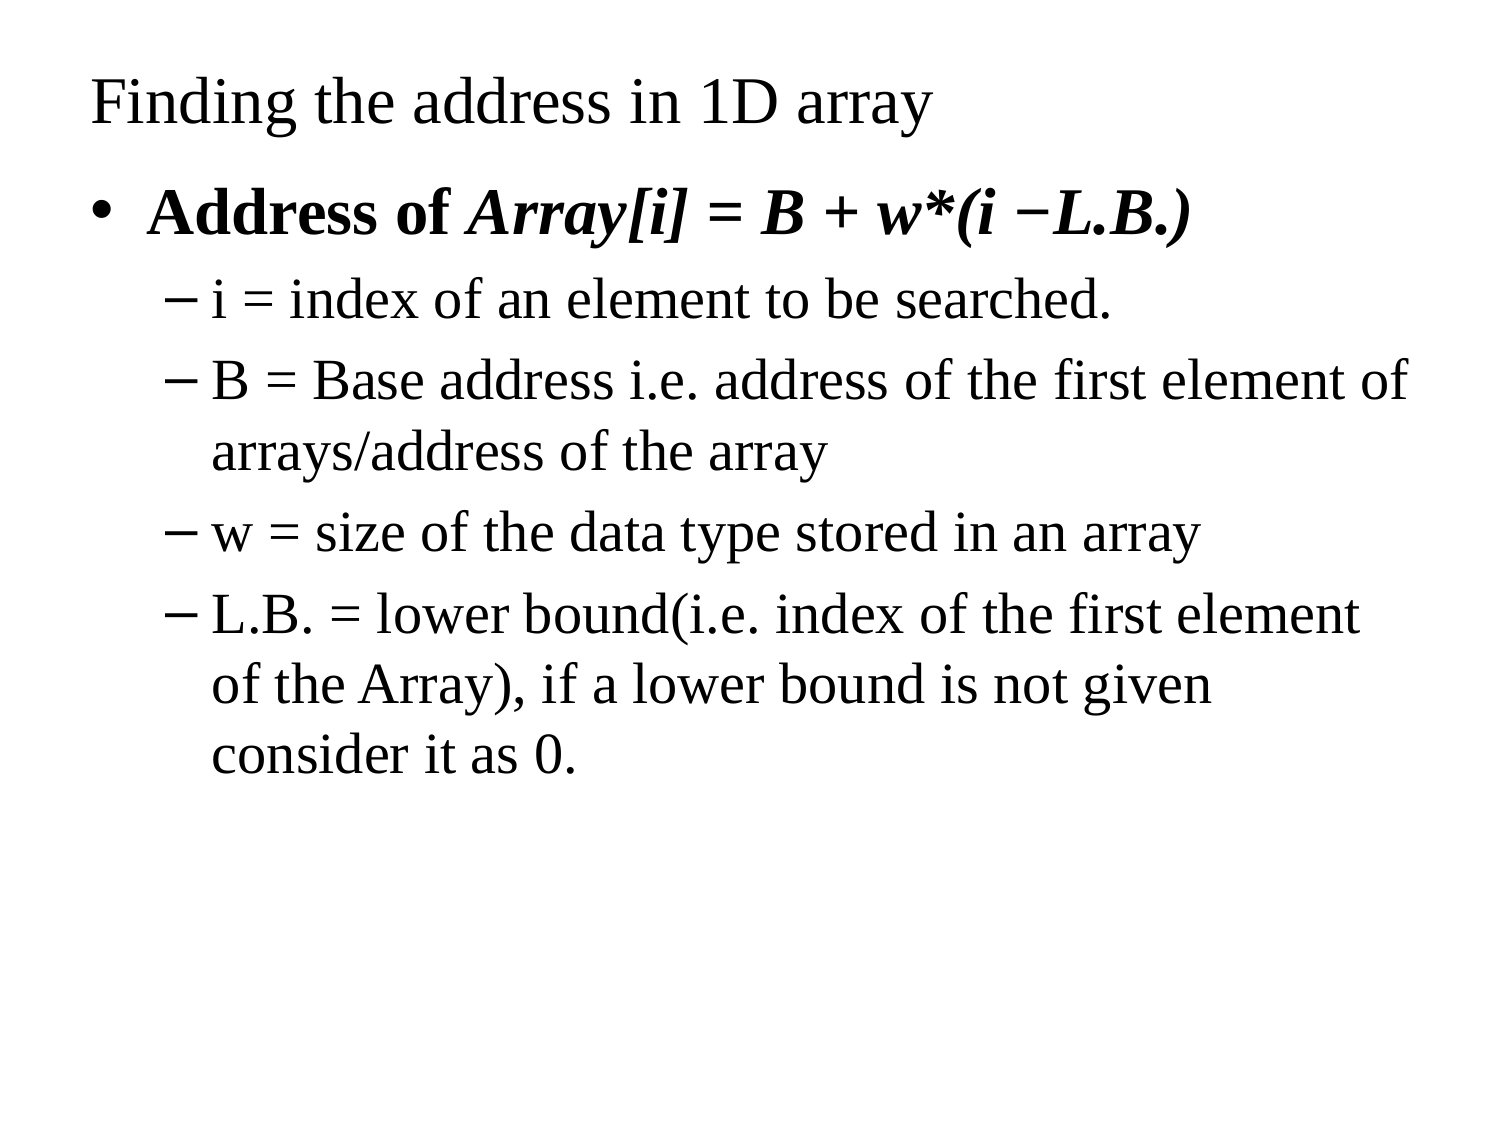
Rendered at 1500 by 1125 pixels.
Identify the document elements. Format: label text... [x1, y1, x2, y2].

list Address of Array[i] = B + w*(i −L.B.) i = index of an element to be searched. B = Base address i.e. address of the first element of arrays/address of the array w = size of the data type stored in an array L.B. = lower bound(i.e. index of the first element of the Array), if a lower bound is not given consider it as 0. [75, 160, 1425, 1005]
title Finding the address in 1D array [75, 45, 1425, 149]
